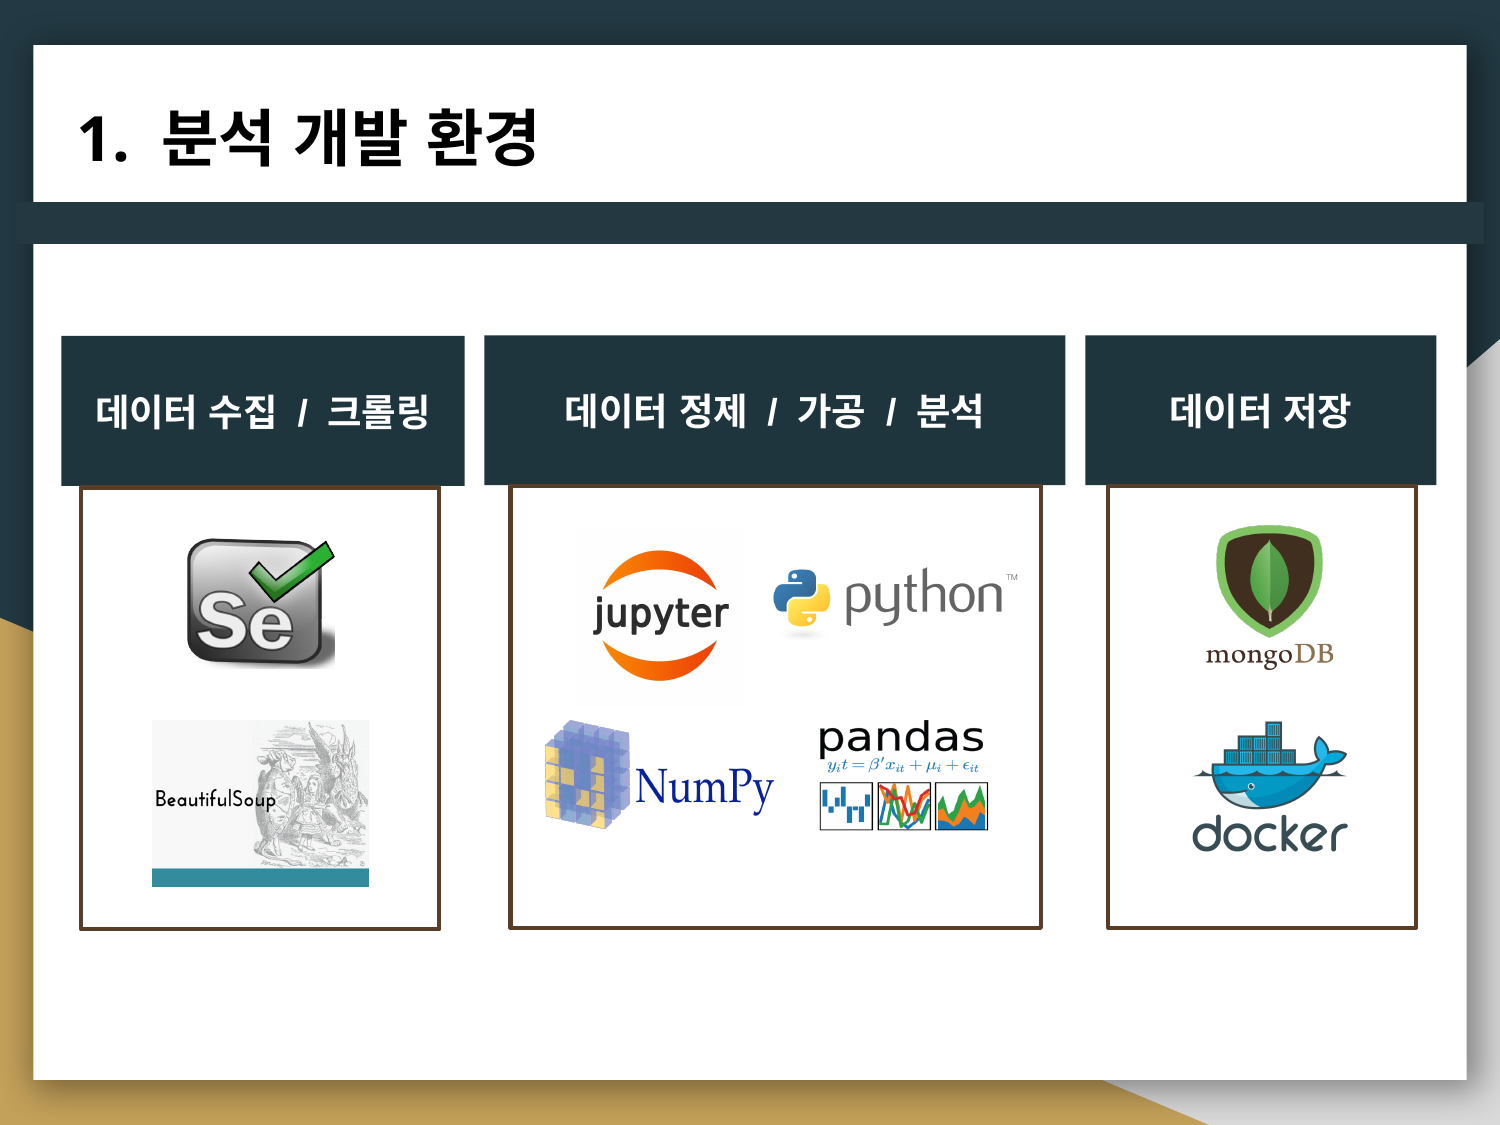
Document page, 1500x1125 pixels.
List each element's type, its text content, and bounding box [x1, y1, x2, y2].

picture [186, 538, 335, 670]
text_box [79, 485, 441, 931]
picture [545, 720, 775, 829]
text_box [1106, 484, 1418, 930]
text_box [508, 484, 1043, 930]
picture [1164, 504, 1375, 881]
text_box [16, 202, 1484, 244]
picture [151, 720, 369, 887]
picture [575, 529, 1042, 708]
text_box 데이터 수집 / 크롤링 [61, 335, 465, 486]
text_box 데이터 저장 [1085, 335, 1437, 486]
picture [808, 709, 999, 840]
text_box 데이터 정제 / 가공 / 분석 [484, 335, 1066, 486]
title 1. 분석 개발 환경 [61, 84, 727, 202]
